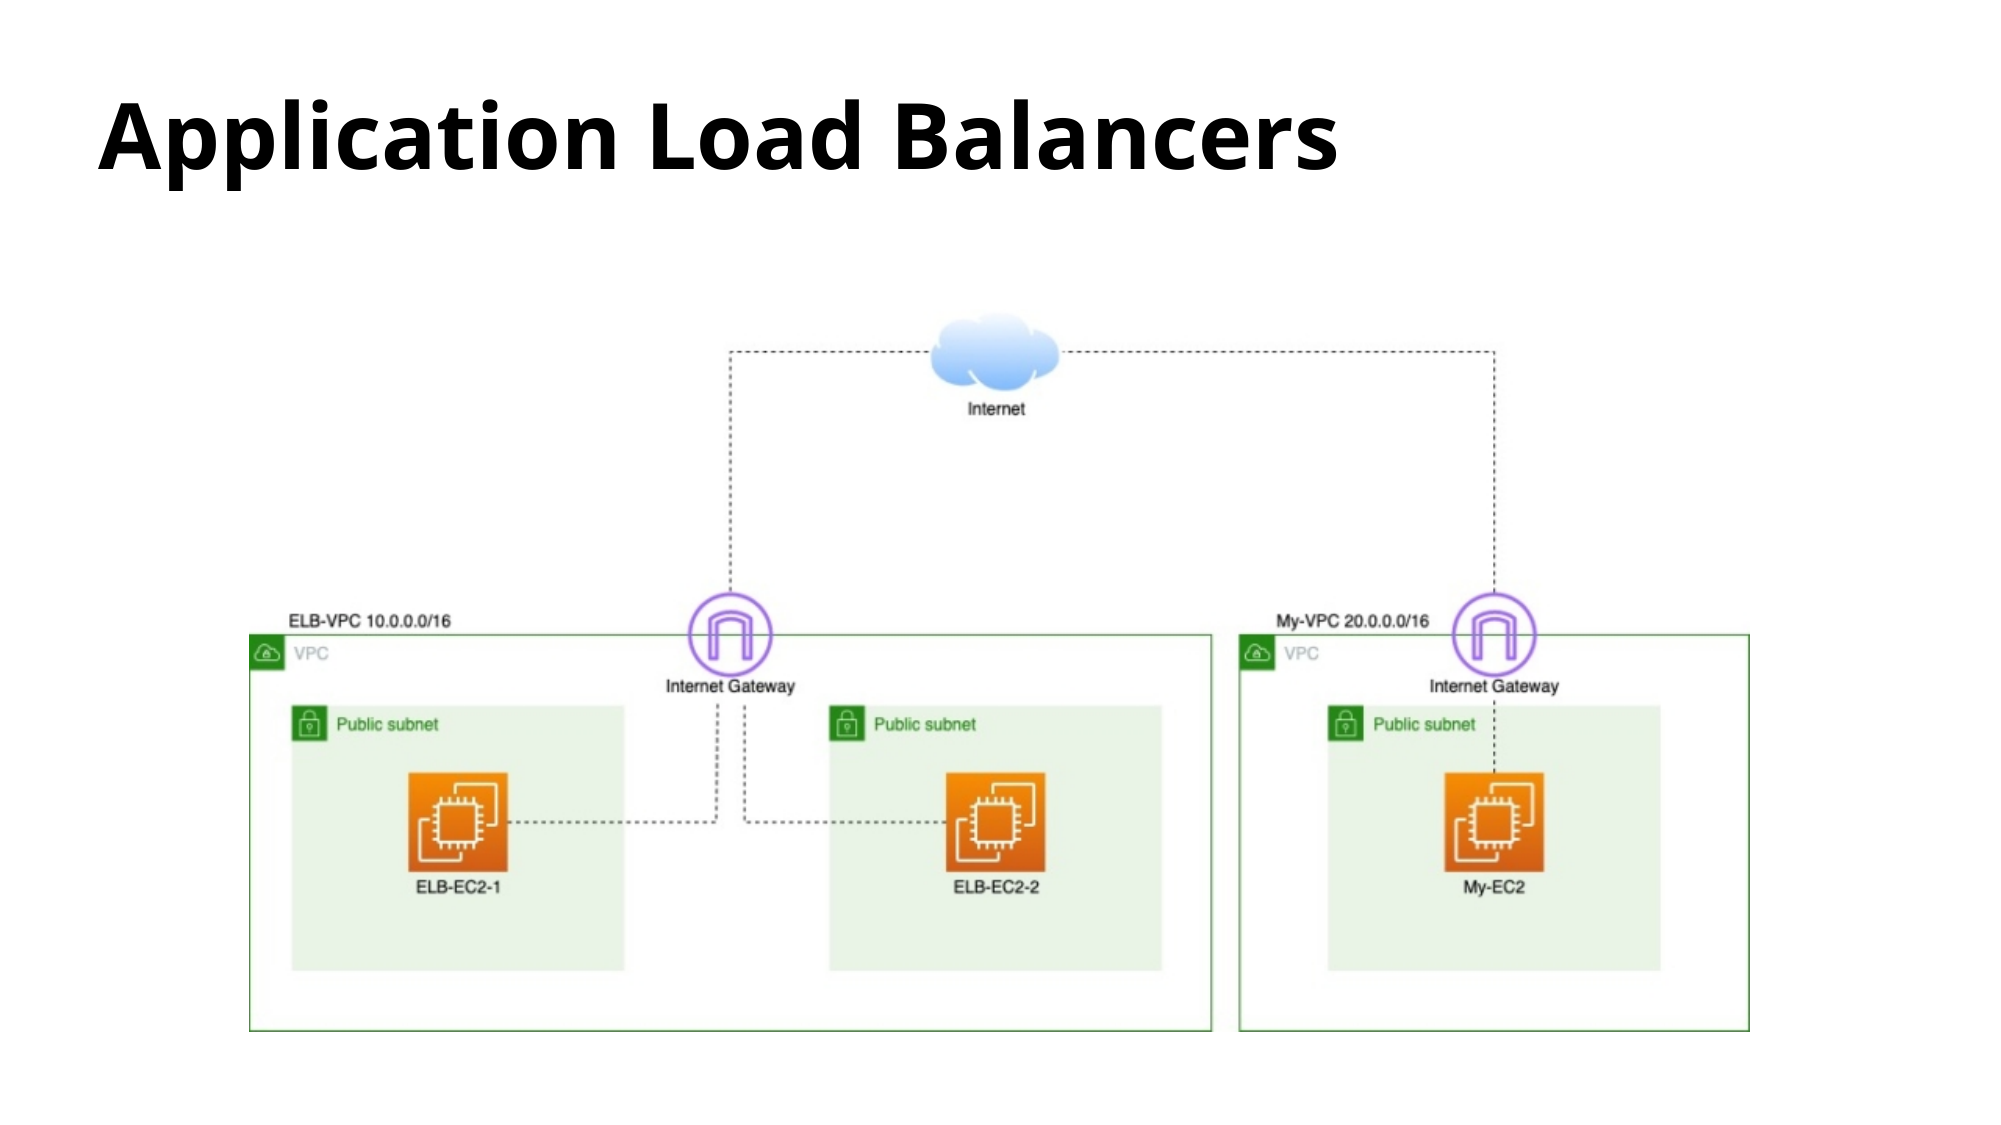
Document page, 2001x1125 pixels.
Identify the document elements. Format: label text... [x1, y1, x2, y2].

title Application Load Balancers [83, 31, 1809, 249]
picture [249, 309, 1750, 1032]
